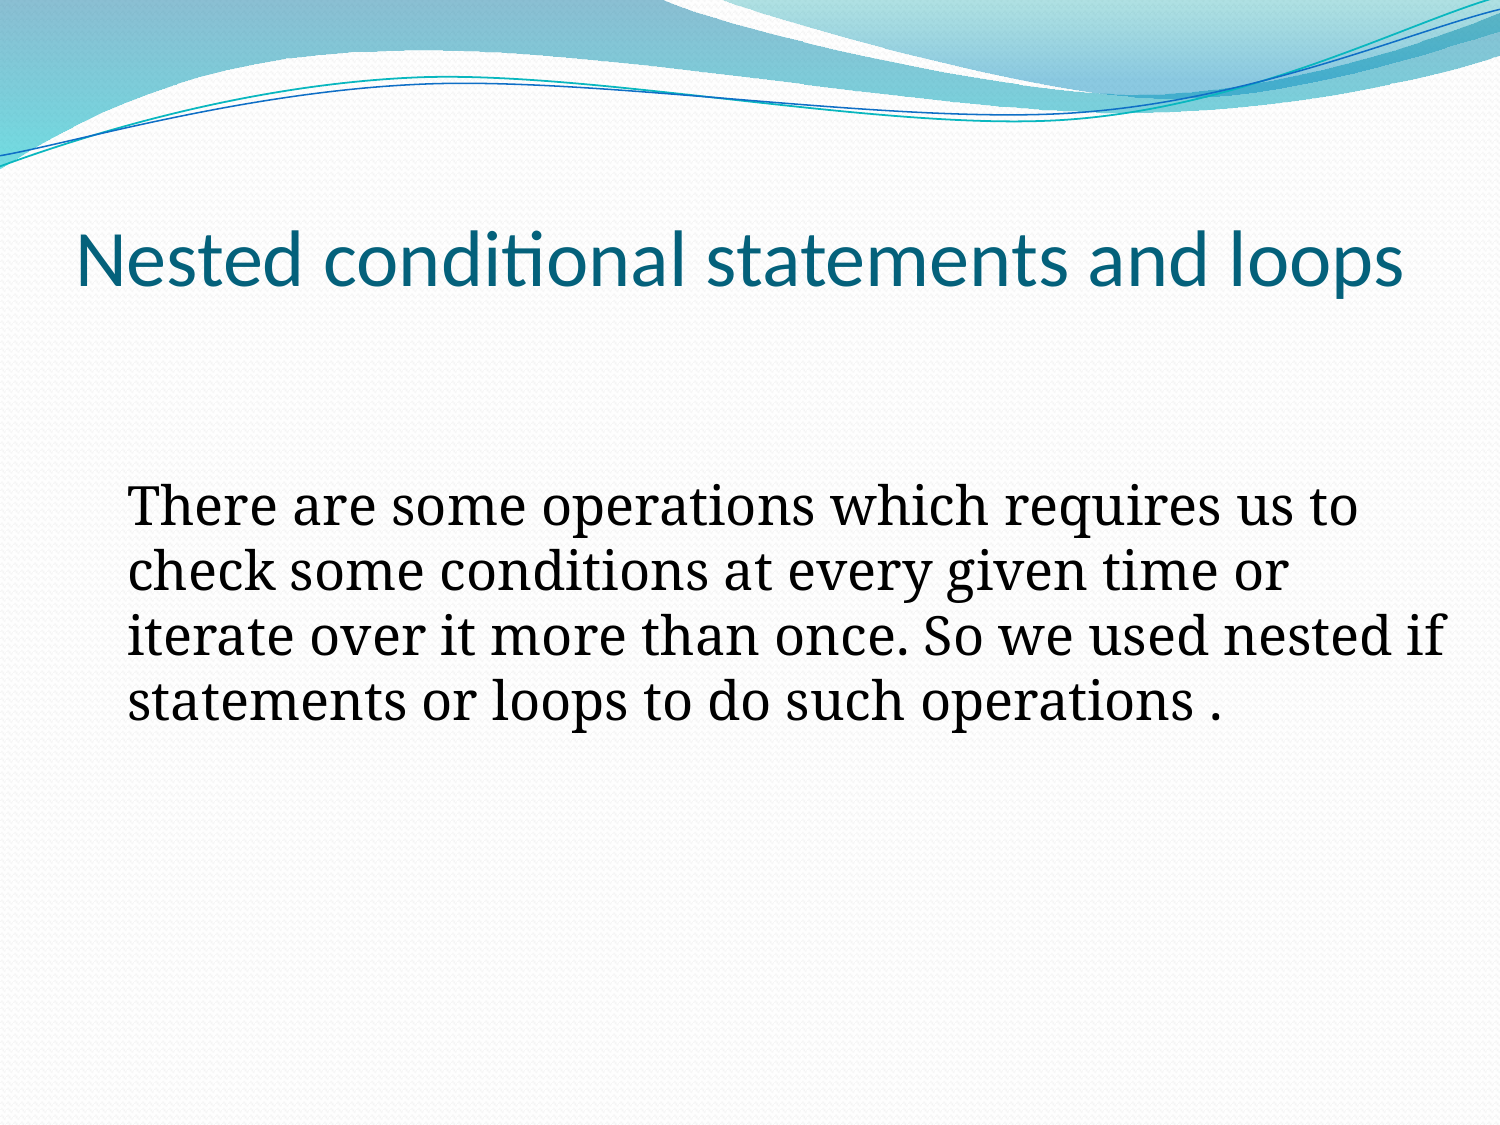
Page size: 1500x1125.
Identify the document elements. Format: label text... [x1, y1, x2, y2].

title Nested conditional statements and loops [75, 115, 1425, 303]
list There are some operations which requires us to check some conditions at every given time or iterate over it more than once. So we used nested if statements or loops to do such operations . [112, 312, 1463, 1033]
